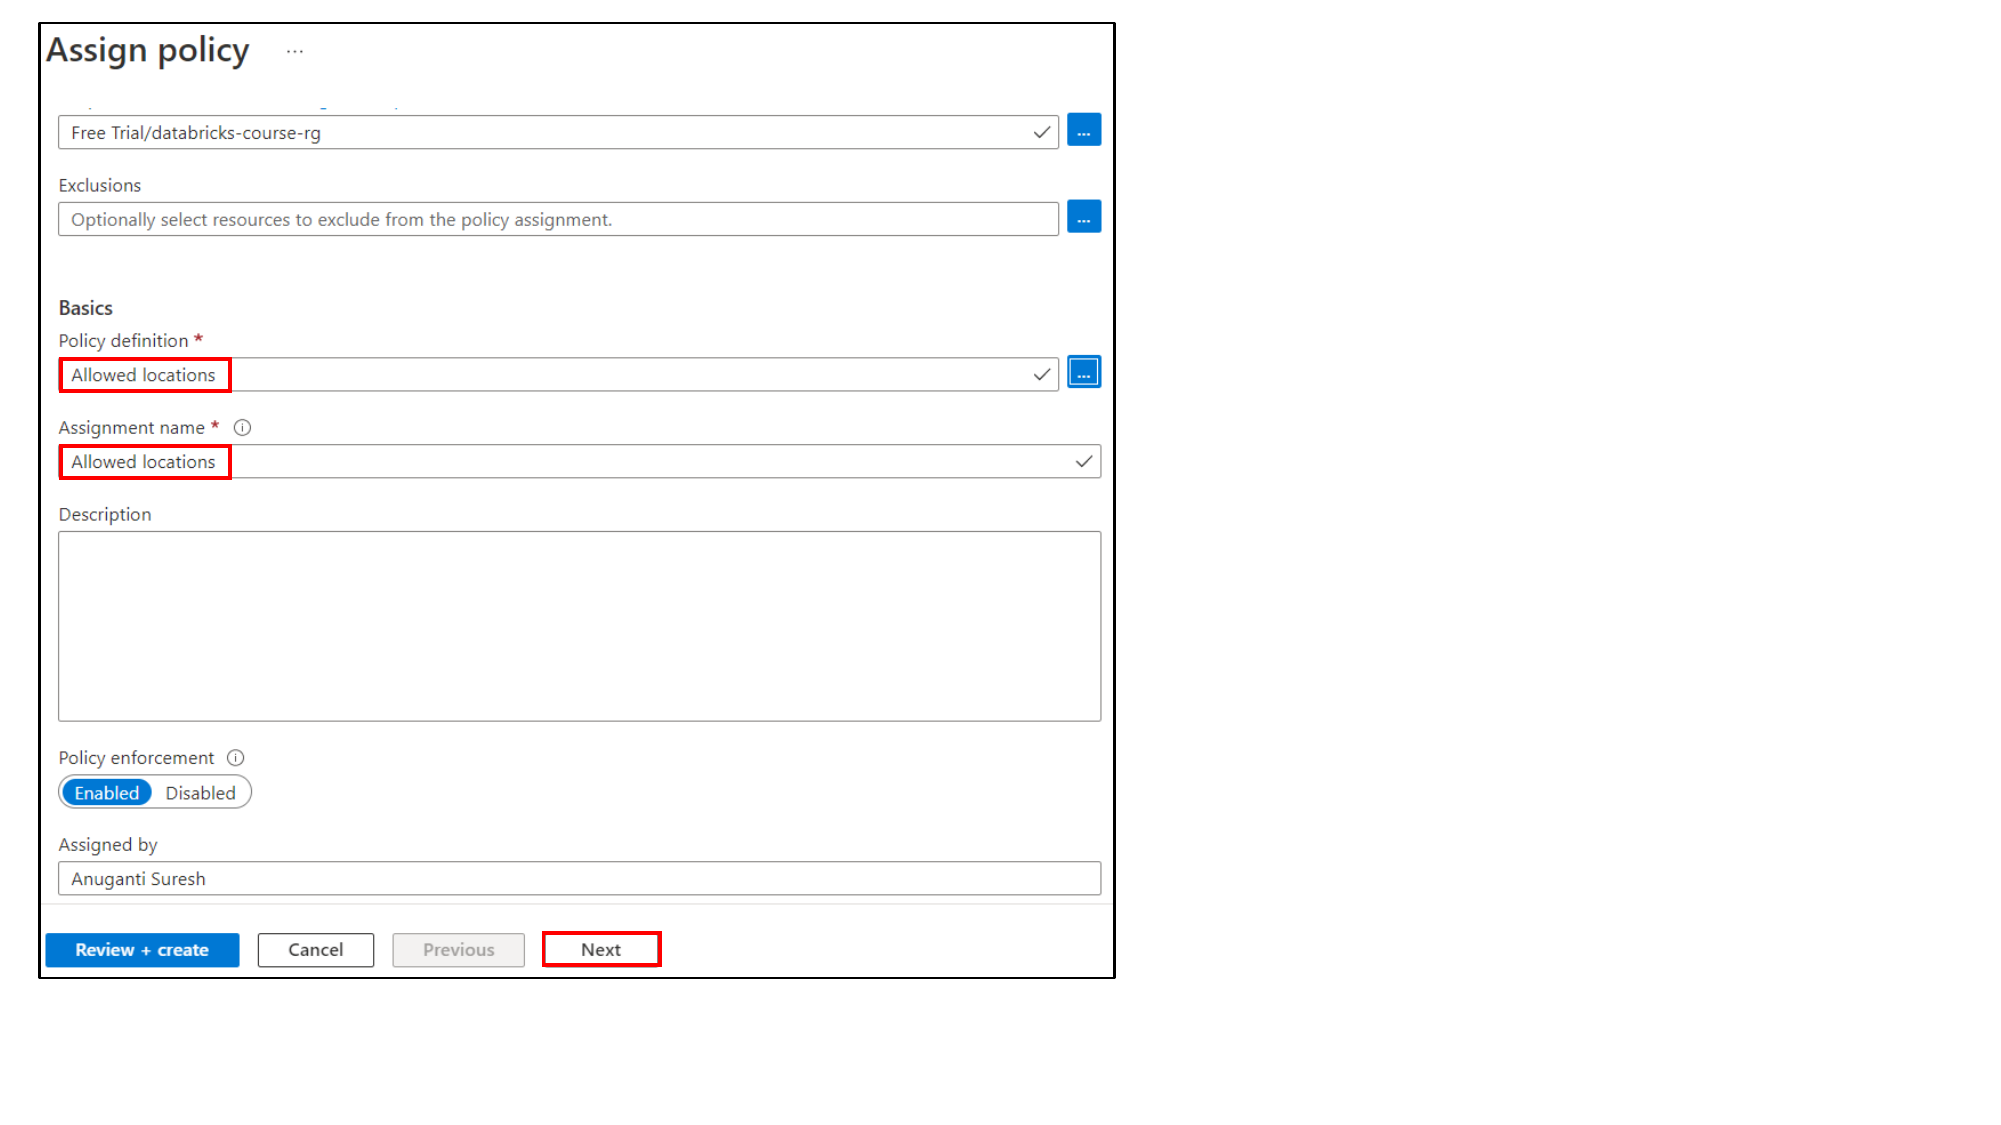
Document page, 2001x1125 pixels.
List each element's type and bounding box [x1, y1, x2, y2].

picture [40, 24, 1114, 977]
